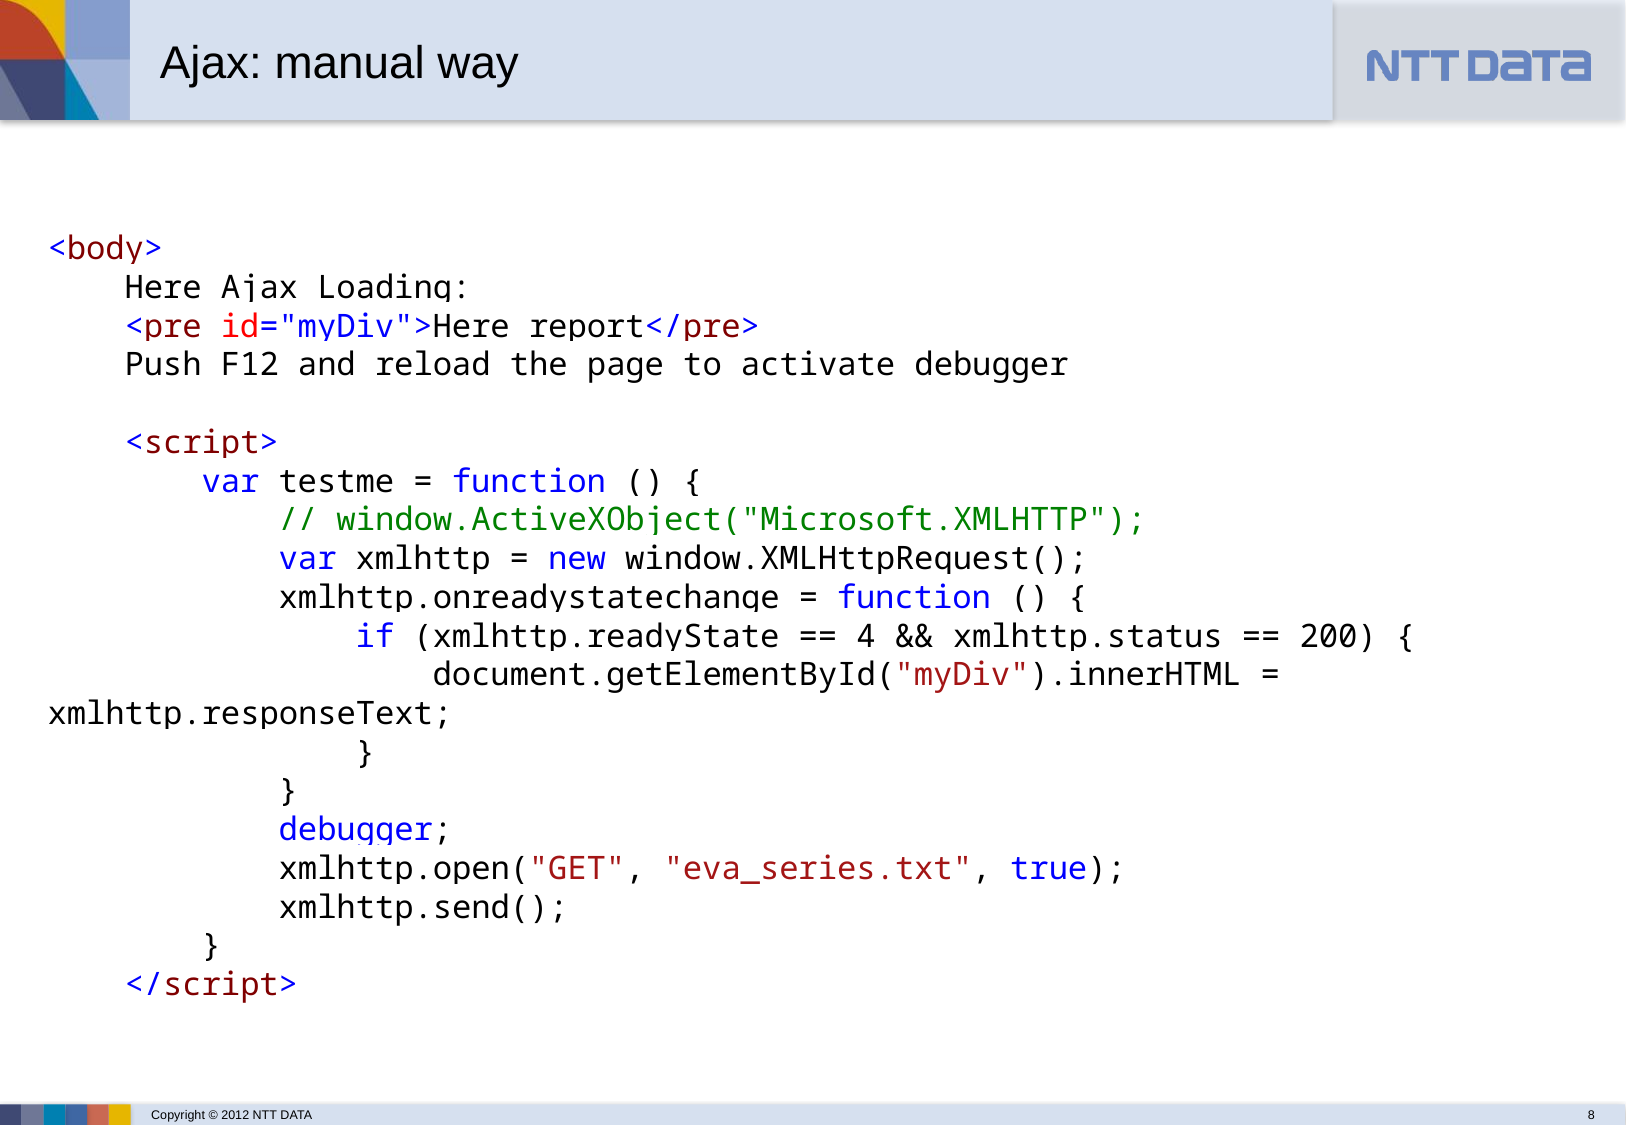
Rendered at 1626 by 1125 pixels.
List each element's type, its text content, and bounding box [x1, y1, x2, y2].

picture [0, 0, 130, 120]
list Ajax: manual way [130, 0, 1333, 121]
text_box <body> Here Ajax Loading: <pre id="myDiv">Here report</pre> Push F12 and reload the page to activate debugger <script> var testme = function () { // window.ActiveXObject("Microsoft.XMLHTTP"); var xmlhttp = new window.XMLHttpRequest(); xmlhttp.onreadystatechange = function () { if (xmlhttp.readyState == 4 && xmlhttp.status == 200) { document.getElementById("myDiv").innerHTML = xmlhttp.responseText; } } debugger; xmlhttp.open("GET", "eva_series.txt", true); xmlhttp.send(); } </script> [32, 219, 1593, 988]
picture [1367, 50, 1591, 81]
